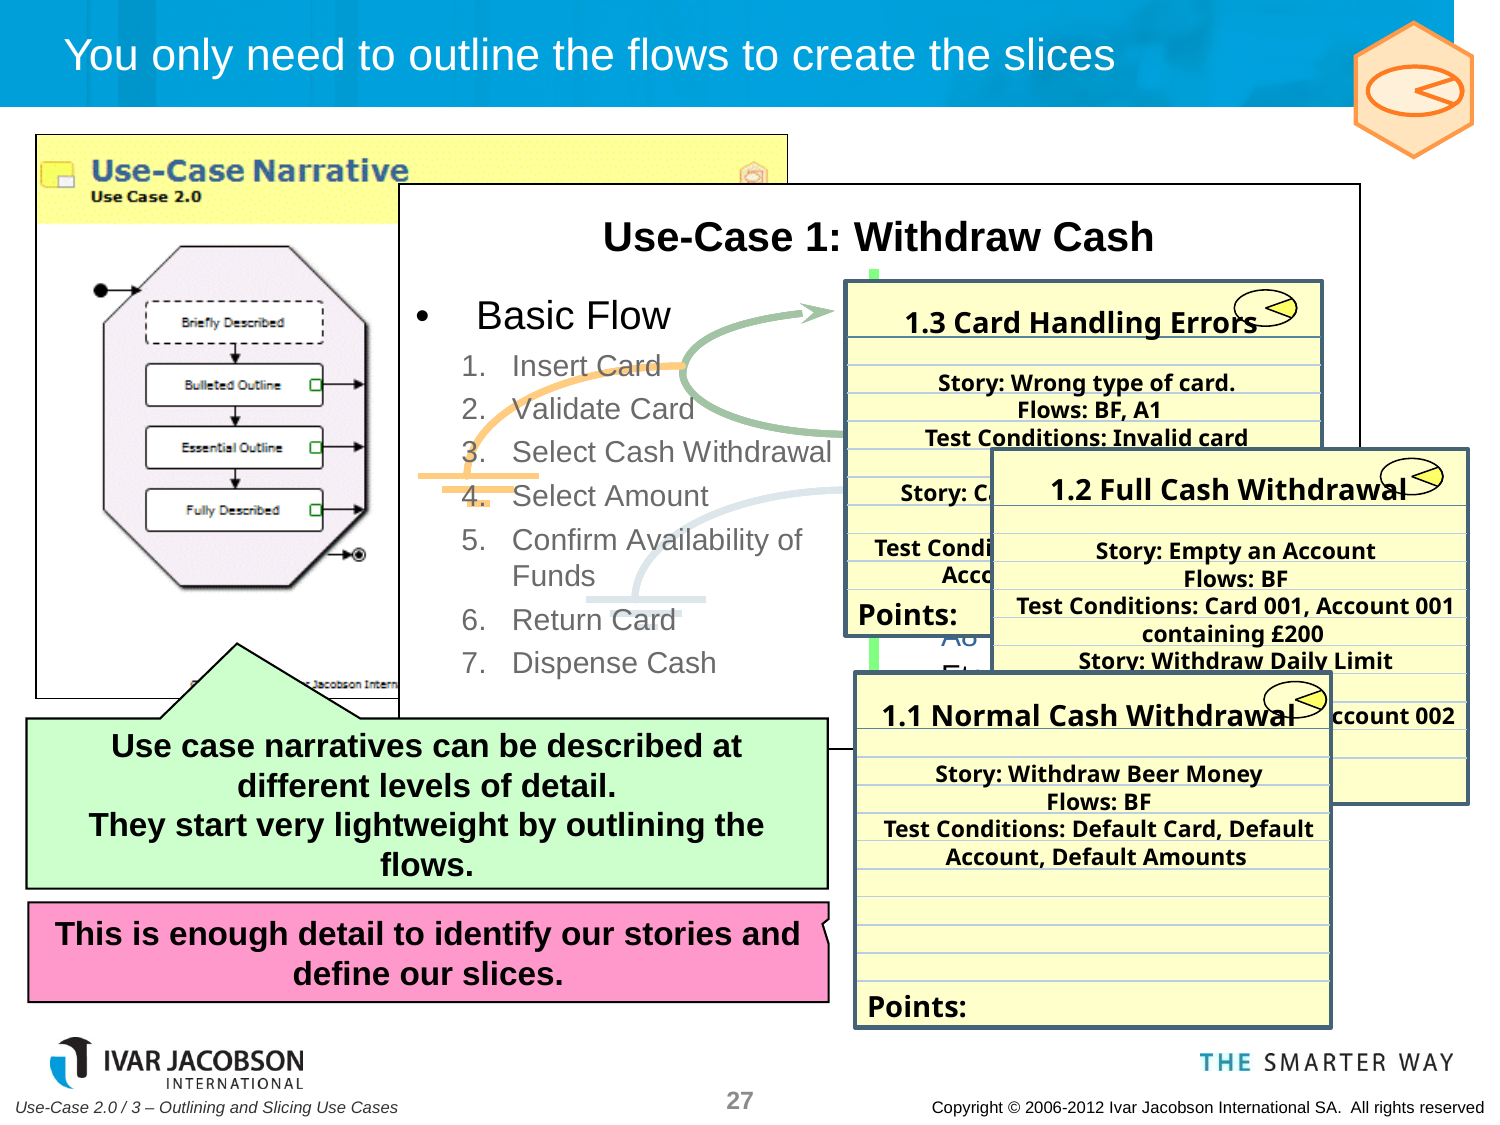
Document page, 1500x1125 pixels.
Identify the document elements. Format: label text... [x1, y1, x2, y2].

text_box This is enough detail to identify our stories and define our slices. [28, 902, 829, 1003]
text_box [840, 263, 1331, 640]
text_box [398, 183, 1361, 750]
title You only need to outline the flows to create the slices [48, 2, 1361, 103]
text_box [988, 429, 1477, 809]
picture [36, 134, 788, 698]
text_box Use case narratives can be described at different levels of detail. They start very lightweight by outlining the flows. [26, 705, 828, 889]
picture [50, 1037, 303, 1089]
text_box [848, 655, 1341, 1032]
picture [1200, 1053, 1453, 1071]
